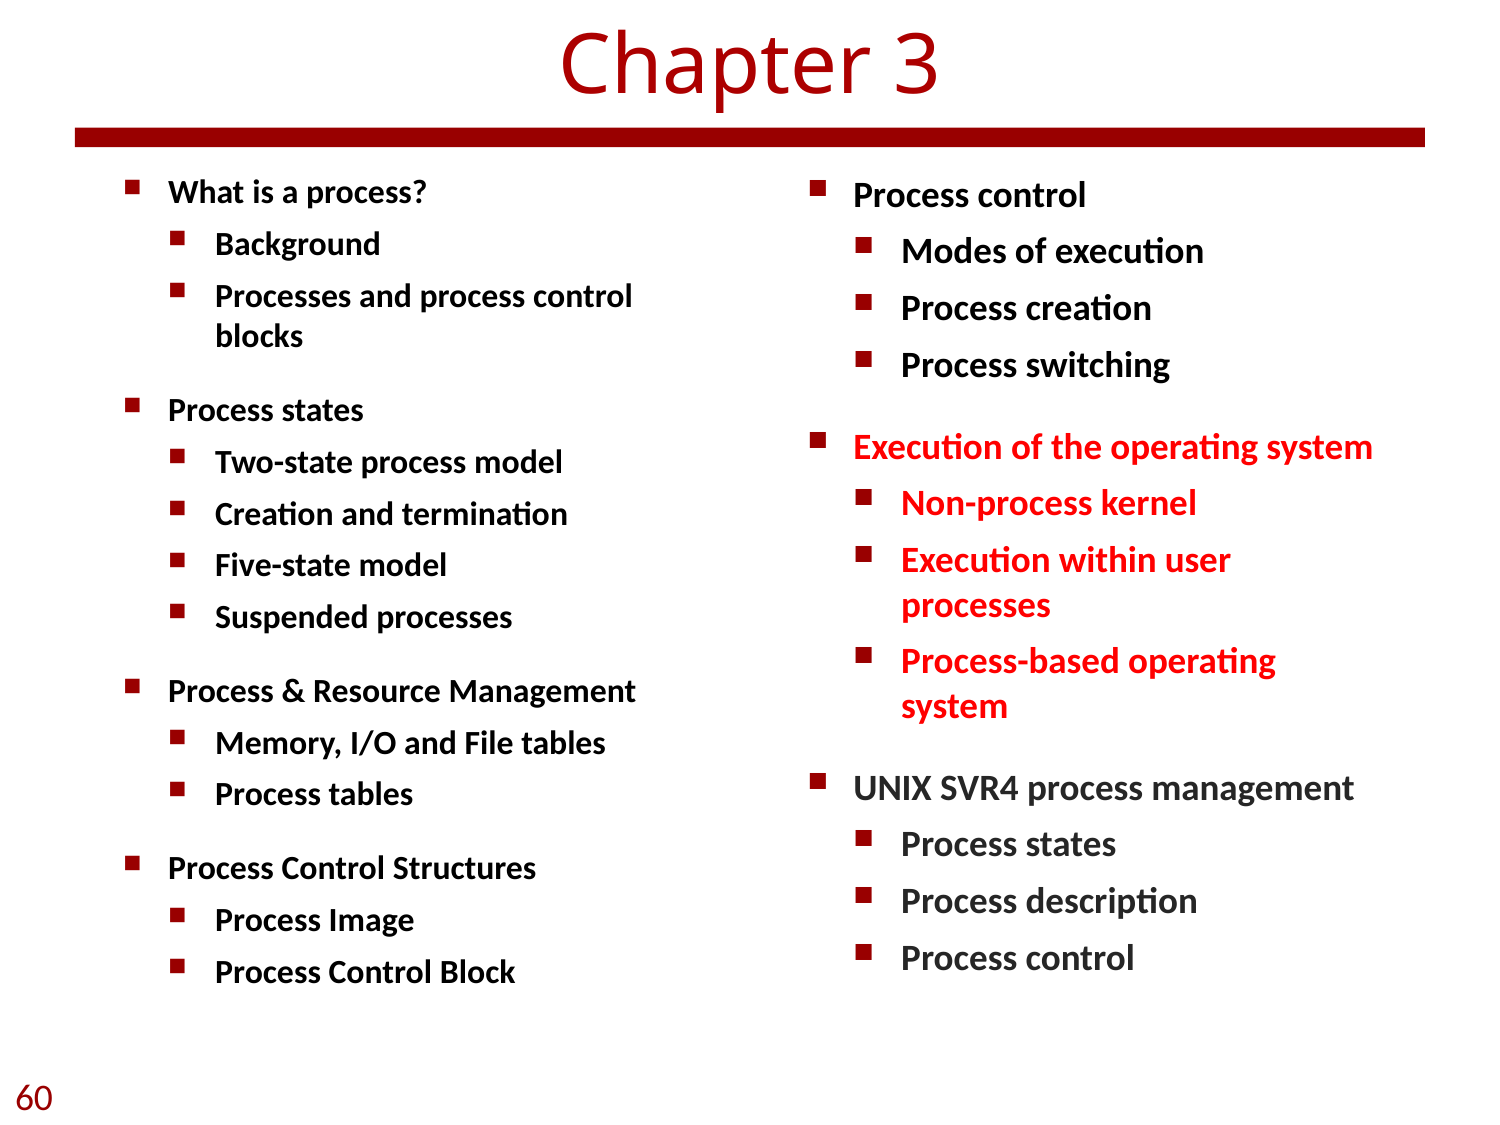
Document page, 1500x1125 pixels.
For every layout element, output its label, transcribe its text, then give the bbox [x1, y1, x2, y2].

list Process control Modes of execution Process creation Process switching Execution of the operating system Non-process kernel Execution within user processes Process-based operating system UNIX SVR4 process management Process states Process description Process control [792, 162, 1393, 1005]
title Chapter 3 [75, 20, 1425, 111]
slide_number 60 [0, 1065, 75, 1125]
list What is a process? Background Processes and process control blocks Process states Two-state process model Creation and termination Five-state model Suspended processes Process & Resource Management Memory, I/O and File tables Process tables Process Control Structures Process Image Process Control Block [108, 162, 709, 1005]
